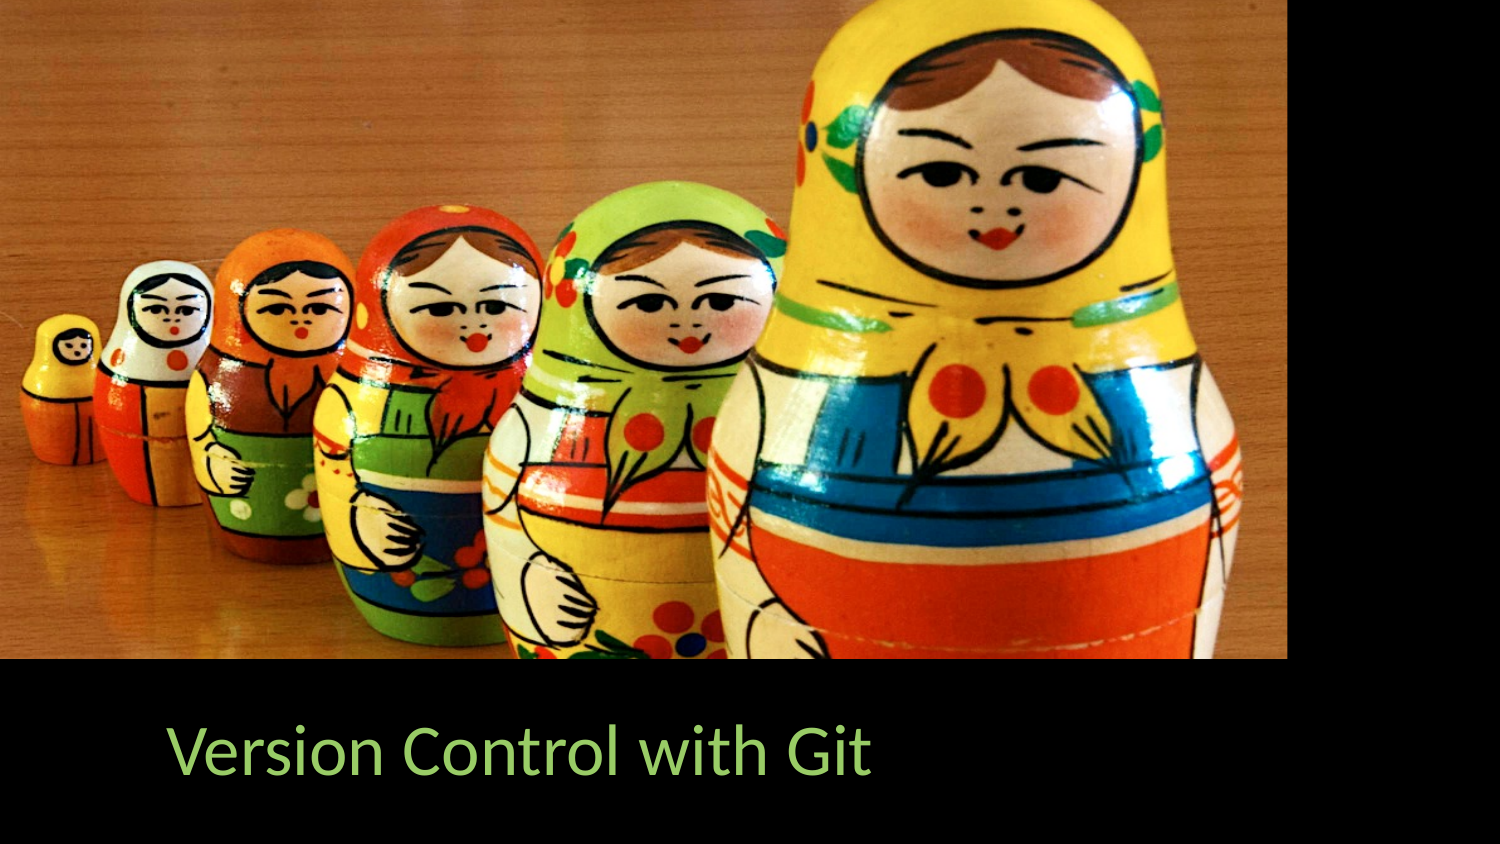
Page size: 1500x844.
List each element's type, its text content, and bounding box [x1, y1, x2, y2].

text_box Version Control with Git [152, 696, 888, 797]
picture [0, 0, 1288, 659]
